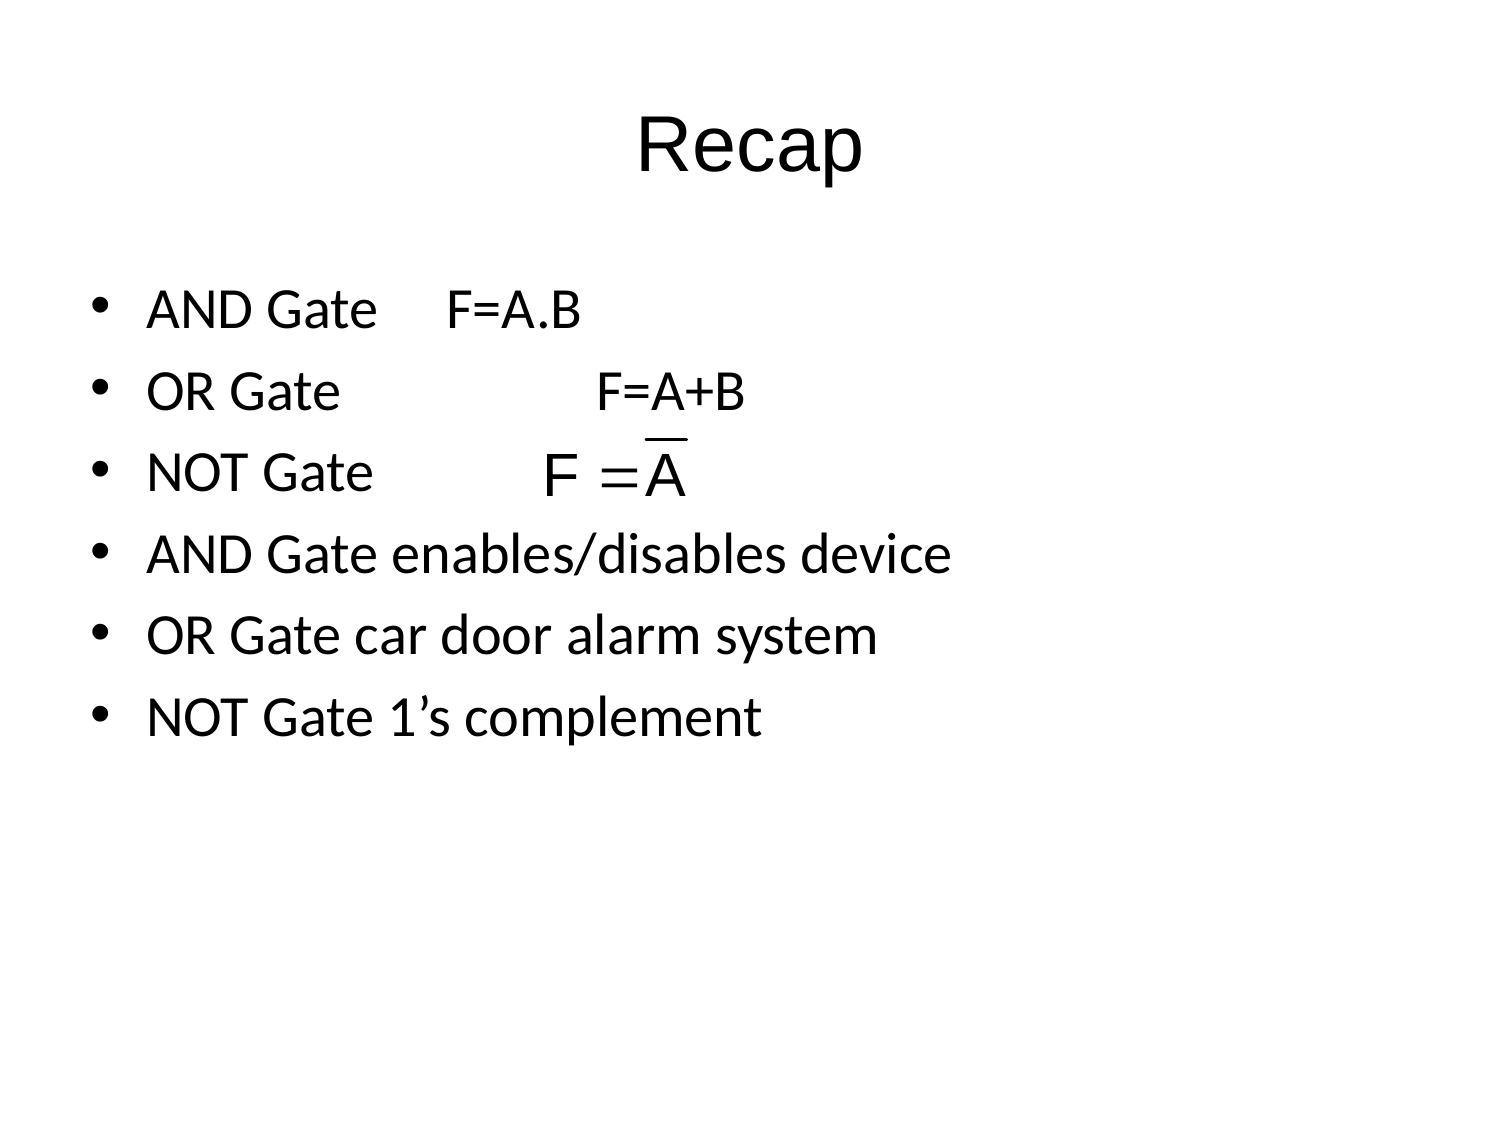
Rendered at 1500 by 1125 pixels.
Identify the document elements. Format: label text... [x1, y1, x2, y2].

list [537, 424, 701, 507]
title Recap [75, 45, 1425, 234]
list AND Gate F=A.B OR Gate F=A+B NOT Gate AND Gate enables/disables device OR Gate car door alarm system NOT Gate 1’s complement [75, 262, 1438, 1006]
